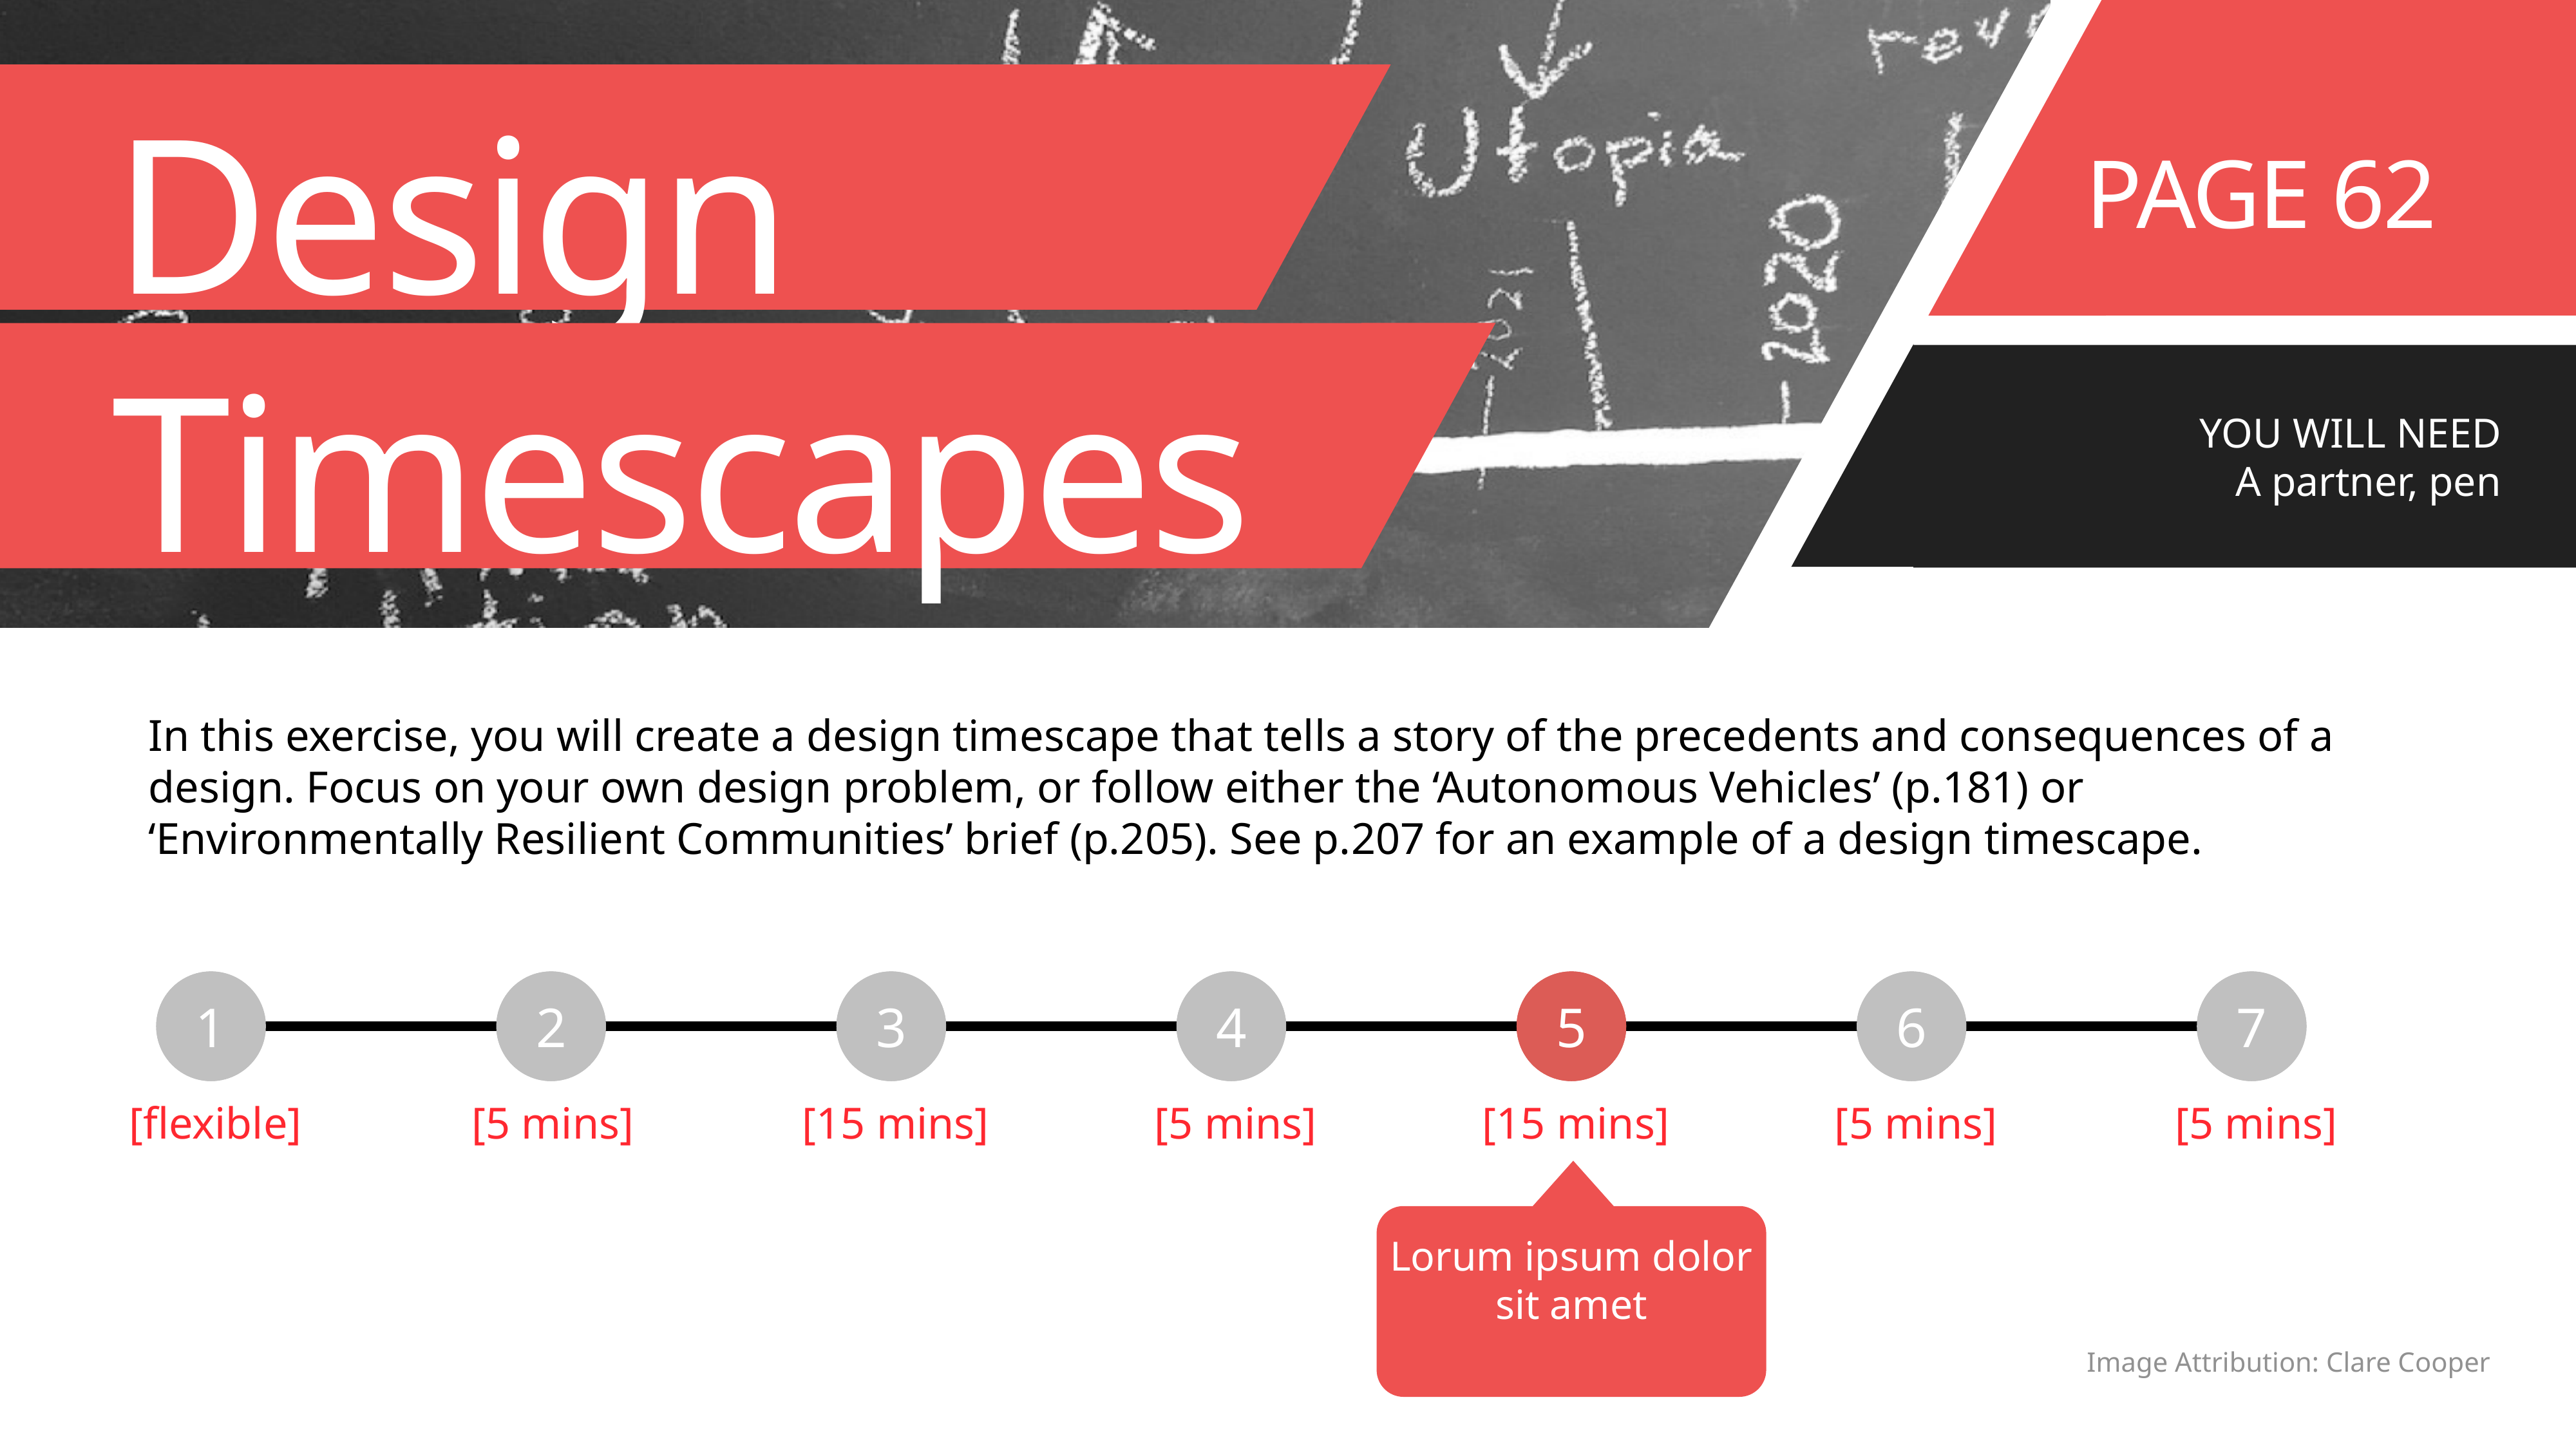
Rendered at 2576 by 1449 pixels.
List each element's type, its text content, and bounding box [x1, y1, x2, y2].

text_box [15 mins] [712, 1088, 1052, 1155]
text_box [5 mins] [1771, 1088, 2034, 1155]
text_box [flexible] [32, 1088, 369, 1155]
text_box [5 mins] [1052, 1088, 1392, 1155]
text_box [5 mins] [2034, 1088, 2490, 1155]
text_box [5 mins] [369, 1088, 712, 1155]
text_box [0, 0, 2576, 1081]
text_box Lorum ipsum dolor sit amet [1376, 1160, 1766, 1397]
text_box Image Attribution: Clare Cooper [2079, 1337, 2498, 1385]
text_box [15 mins] [1392, 1088, 1771, 1155]
